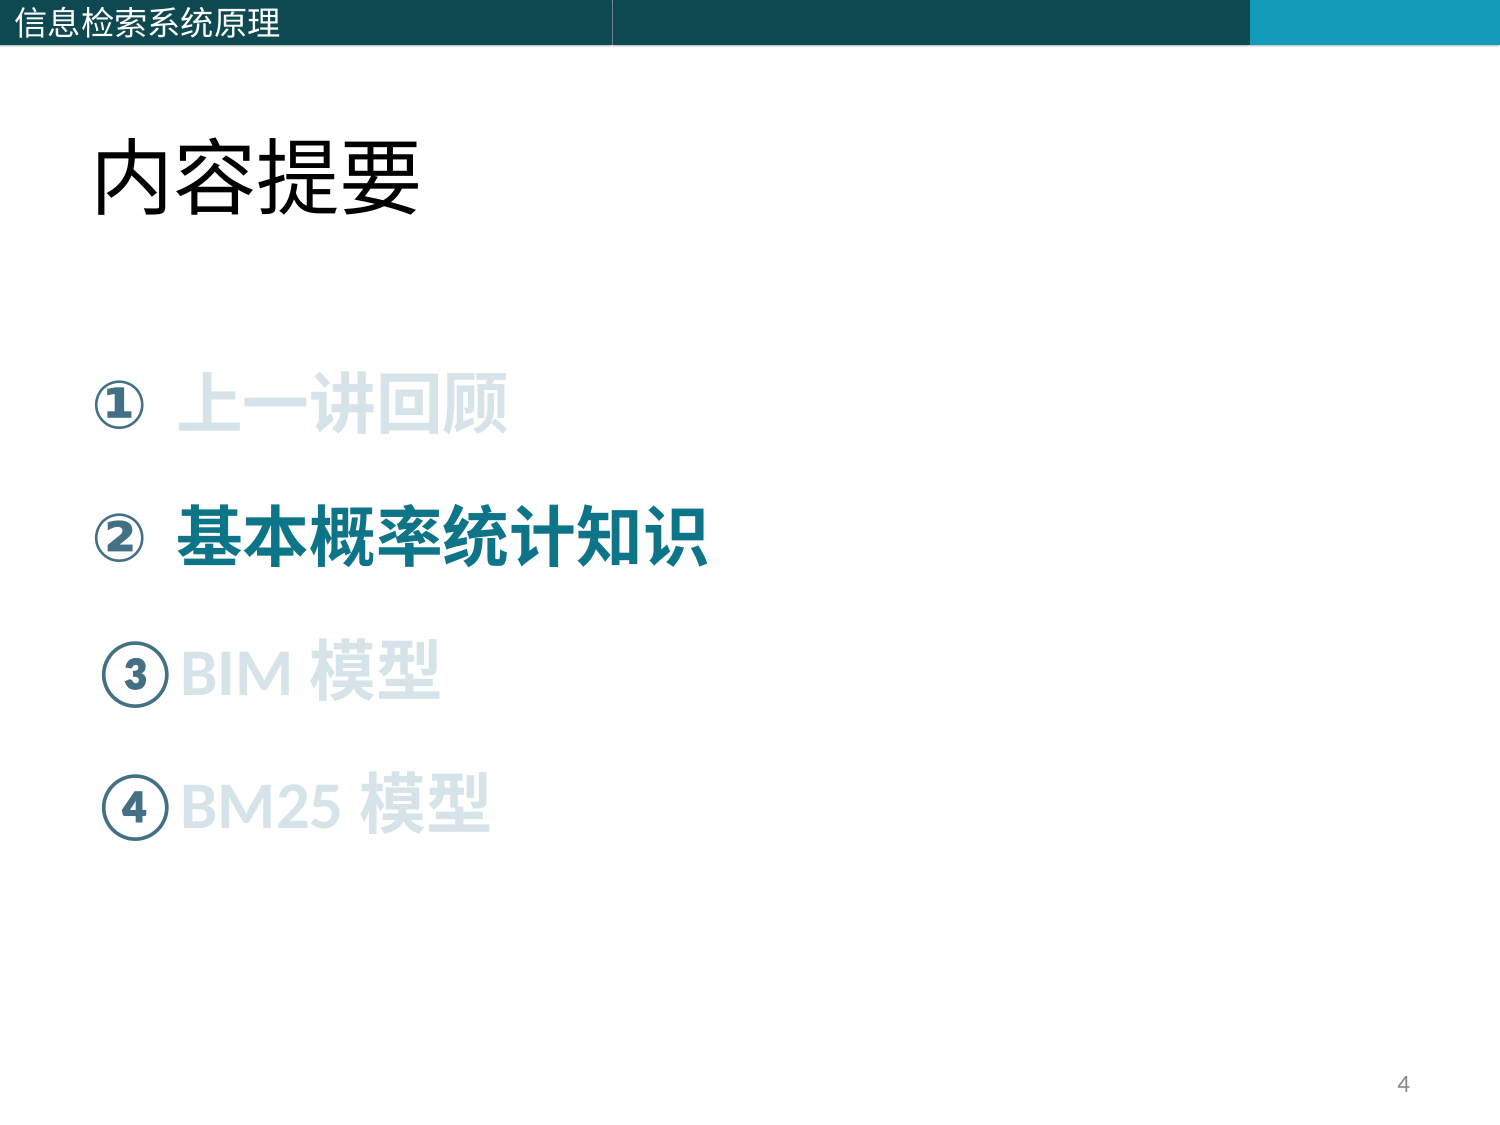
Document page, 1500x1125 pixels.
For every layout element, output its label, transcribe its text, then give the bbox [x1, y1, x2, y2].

list 上一讲回顾 基本概率统计知识 BIM模型 BM25模型 [76, 314, 1424, 1024]
title 内容提要 [75, 45, 1425, 233]
slide_number 4 [1074, 1062, 1425, 1103]
